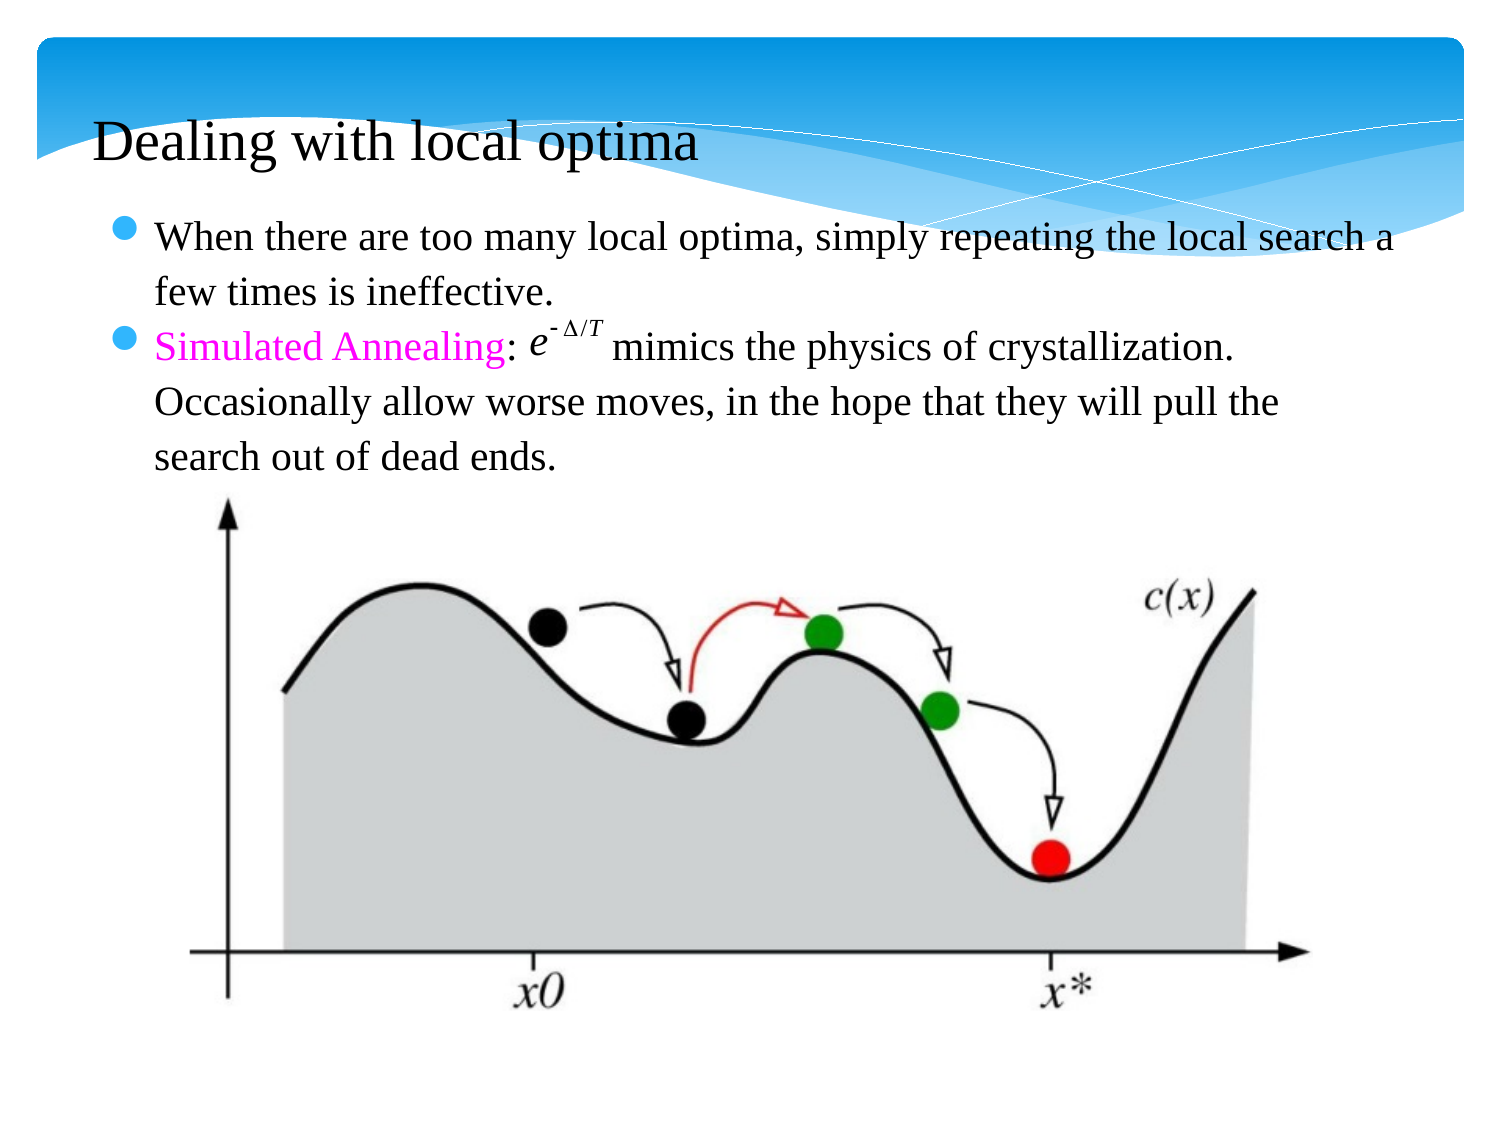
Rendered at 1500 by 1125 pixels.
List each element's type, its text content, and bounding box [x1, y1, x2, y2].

picture [187, 491, 1313, 1014]
text_box Dealing with local optima [77, 78, 1428, 197]
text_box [523, 309, 613, 367]
text_box When there are too many local optima, simply repeating the local search a few times is ineffective. Simulated Annealing: mimics the physics of crystallization. Occasionally allow worse moves, in the hope that they will pull the search out of dead ends. [94, 197, 1412, 1059]
